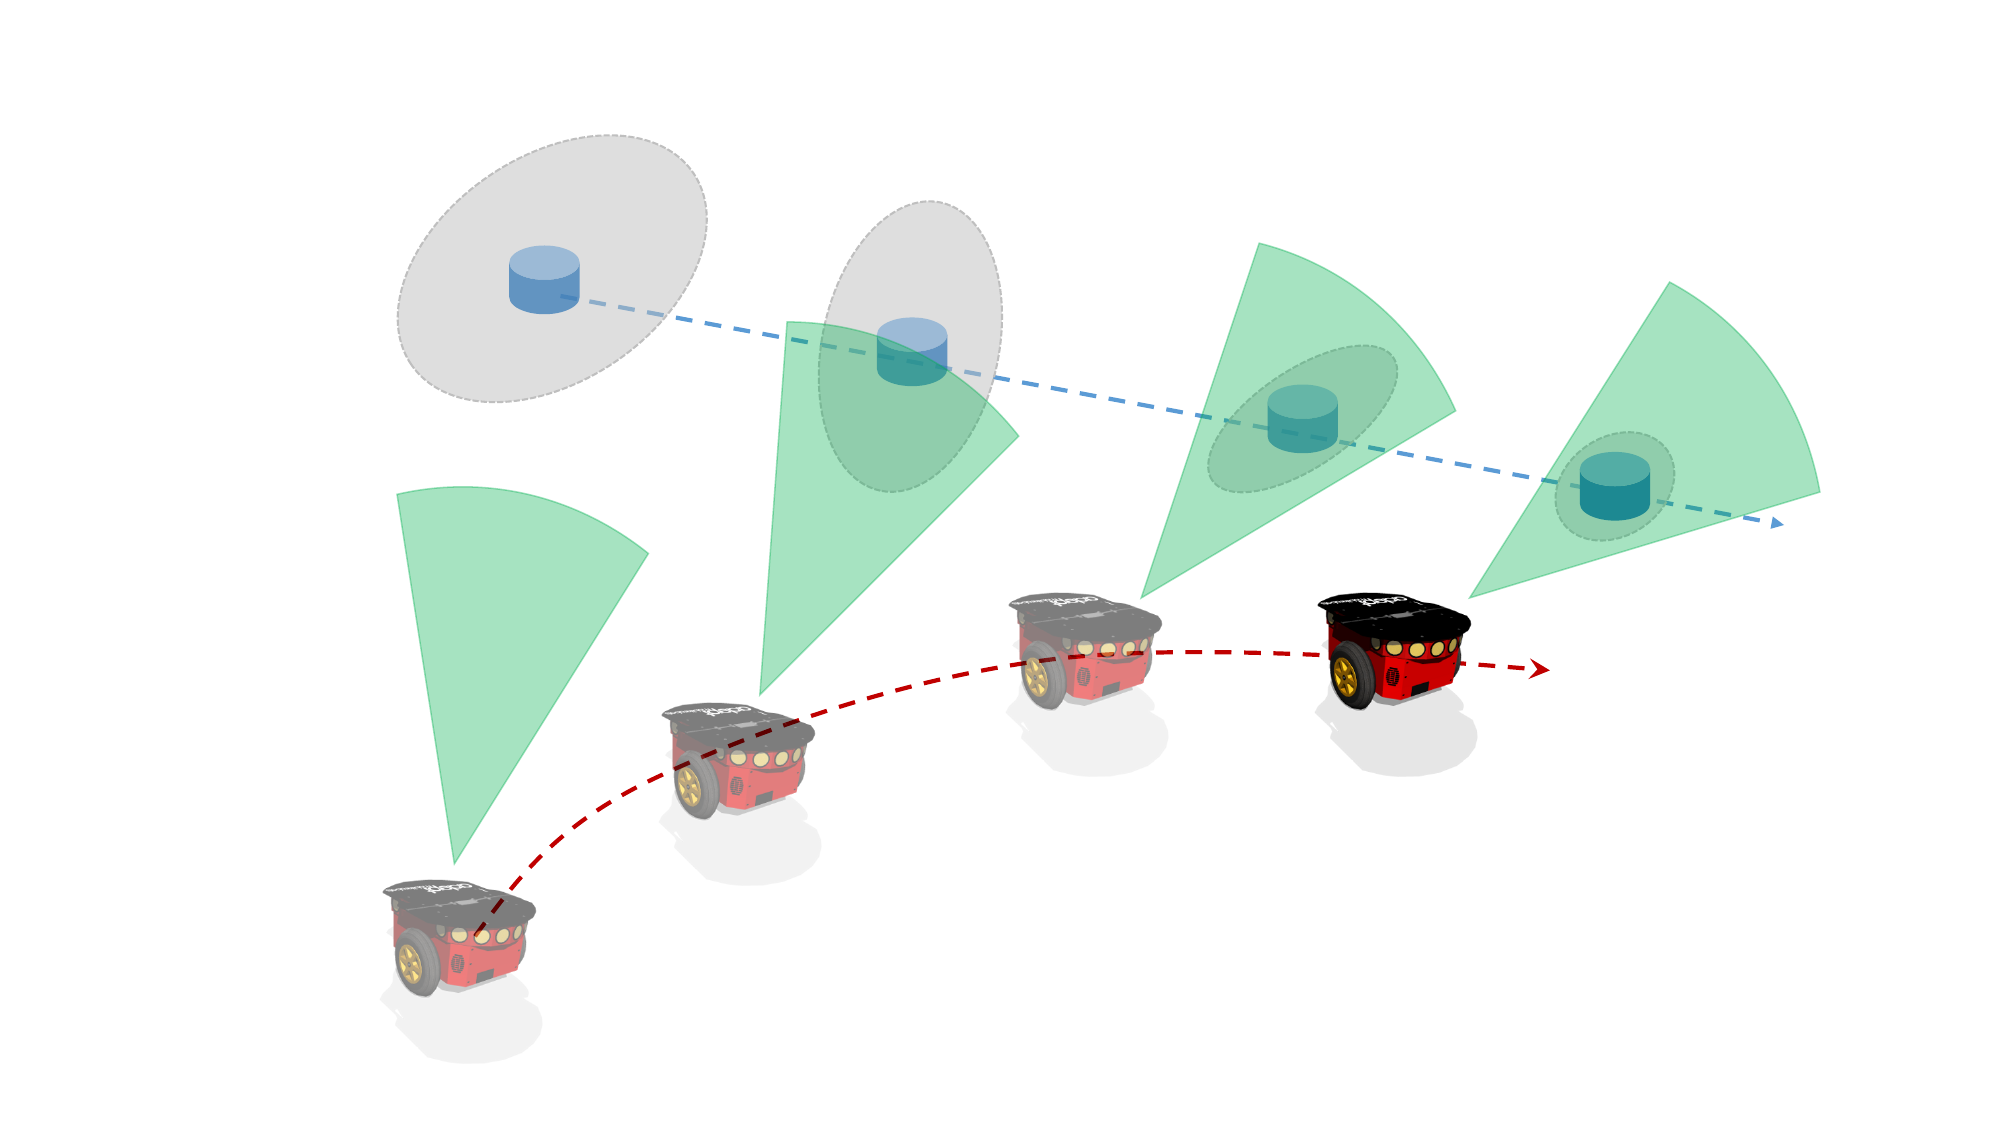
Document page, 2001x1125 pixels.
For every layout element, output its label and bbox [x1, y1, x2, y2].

text_box [1153, 525, 1264, 581]
text_box [560, 295, 1785, 525]
text_box [1480, 658, 1550, 688]
text_box [1171, 651, 1308, 765]
text_box [508, 244, 581, 316]
text_box [1241, 243, 1366, 295]
text_box [832, 200, 1002, 295]
picture [999, 562, 1171, 811]
text_box [397, 486, 649, 849]
picture [1308, 562, 1480, 811]
text_box [1785, 394, 1820, 503]
text_box [545, 778, 652, 919]
text_box [824, 667, 999, 850]
text_box [396, 134, 708, 404]
text_box [1661, 282, 1692, 295]
picture [373, 849, 545, 1098]
picture [652, 672, 824, 920]
text_box [761, 525, 930, 672]
text_box [1480, 525, 1711, 595]
